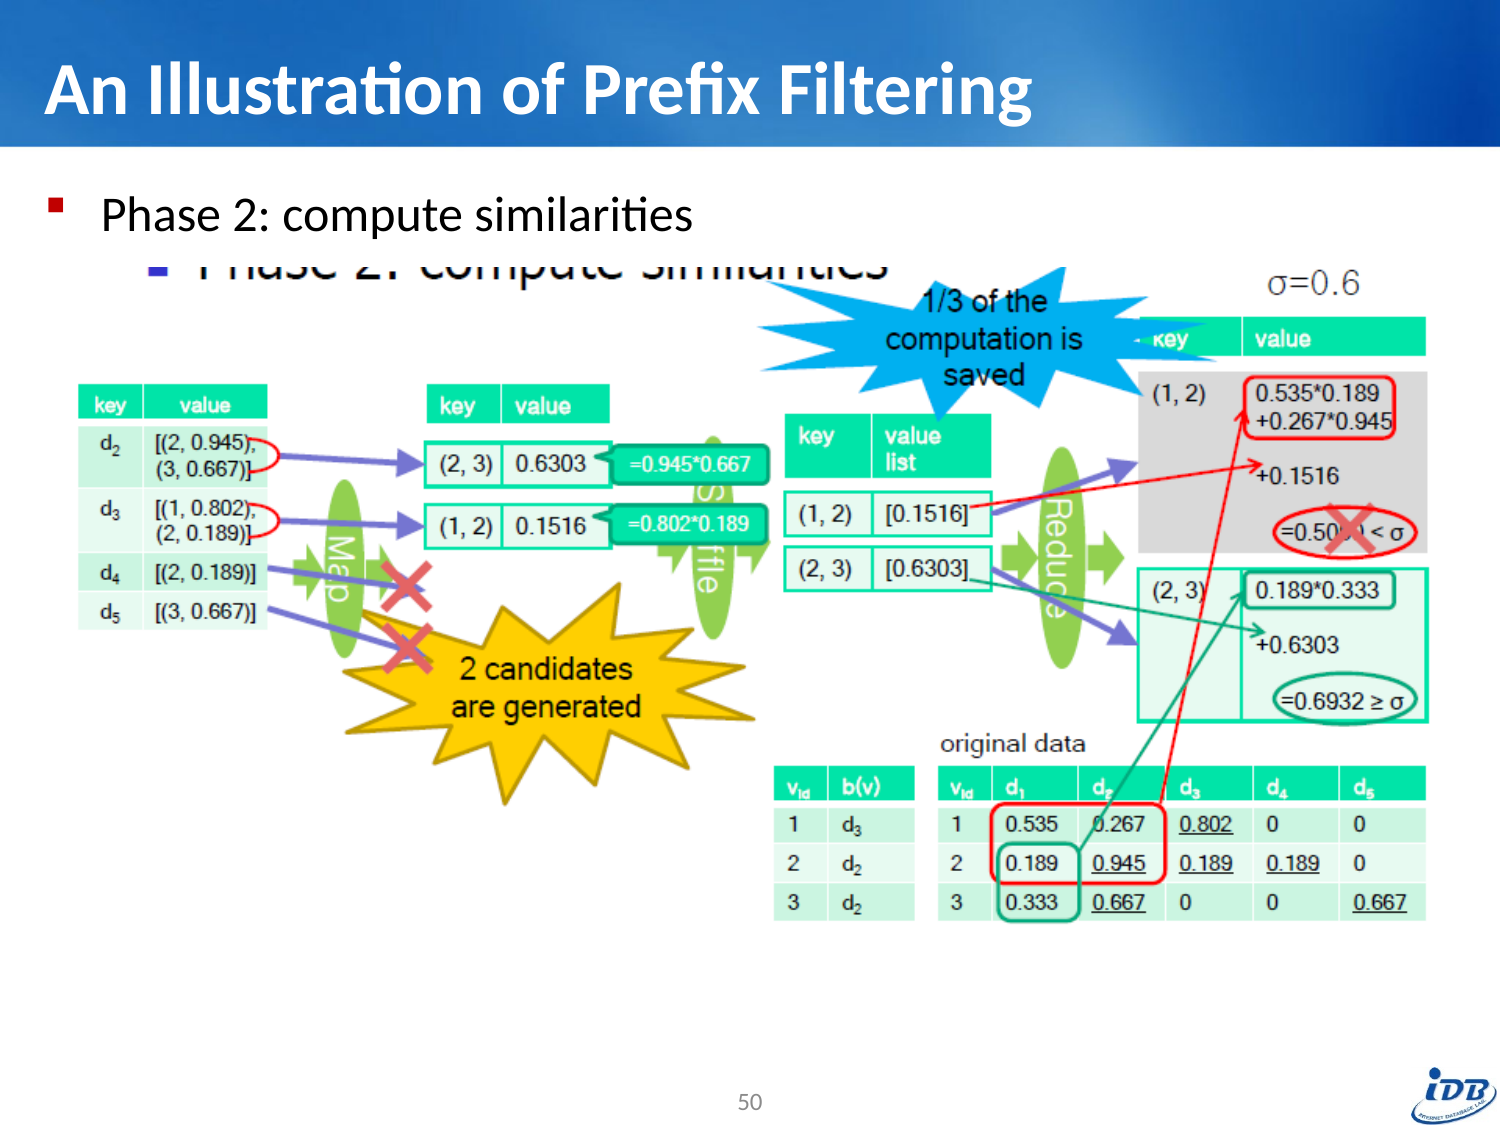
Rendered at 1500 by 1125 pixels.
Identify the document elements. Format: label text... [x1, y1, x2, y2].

slide_number 50 [684, 1082, 816, 1118]
title An Illustration of Prefix Filtering [29, 19, 1471, 149]
list Phase 2: compute similarities [29, 174, 1471, 1071]
picture [0, 0, 1500, 1125]
